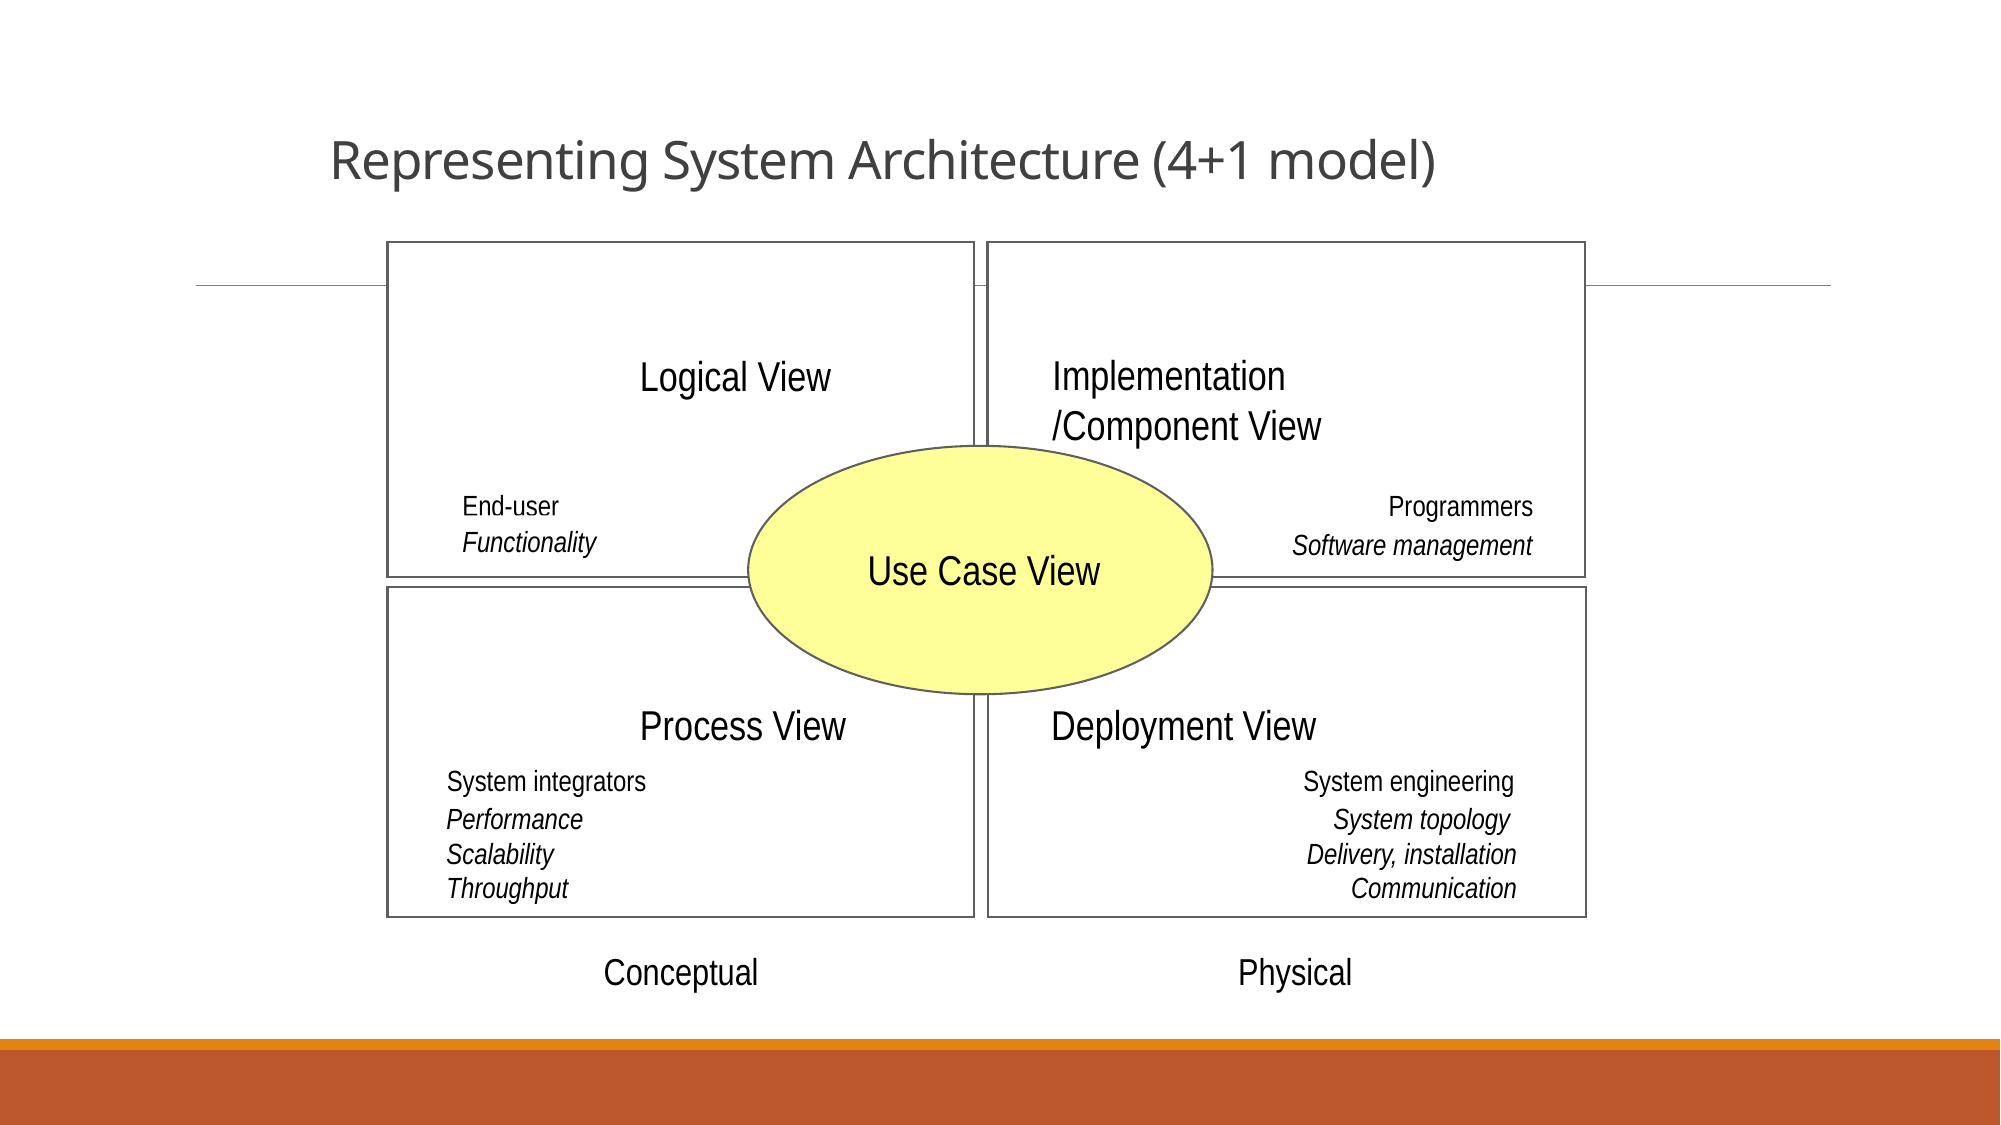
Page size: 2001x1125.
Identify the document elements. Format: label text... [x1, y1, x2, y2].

text_box Programmers Software management [1275, 479, 1557, 571]
text_box Process View [624, 691, 905, 757]
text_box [444, 478, 615, 568]
text_box Implementation /Component View [1037, 341, 1452, 457]
text_box [387, 587, 975, 917]
text_box Conceptual [568, 950, 794, 1028]
text_box Use Case View [852, 536, 1150, 602]
text_box Logical View [624, 341, 890, 407]
text_box [987, 241, 1586, 578]
text_box Deployment View [1035, 691, 1417, 757]
text_box [748, 445, 1213, 695]
text_box Physical [1182, 950, 1409, 1028]
text_box [987, 587, 1586, 917]
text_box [428, 753, 666, 916]
text_box [387, 241, 975, 578]
title Representing System Architecture (4+1 model) [314, 81, 1452, 198]
text_box System topology Delivery, installation Communication [1112, 791, 1534, 914]
text_box System engineering [1286, 754, 1532, 806]
